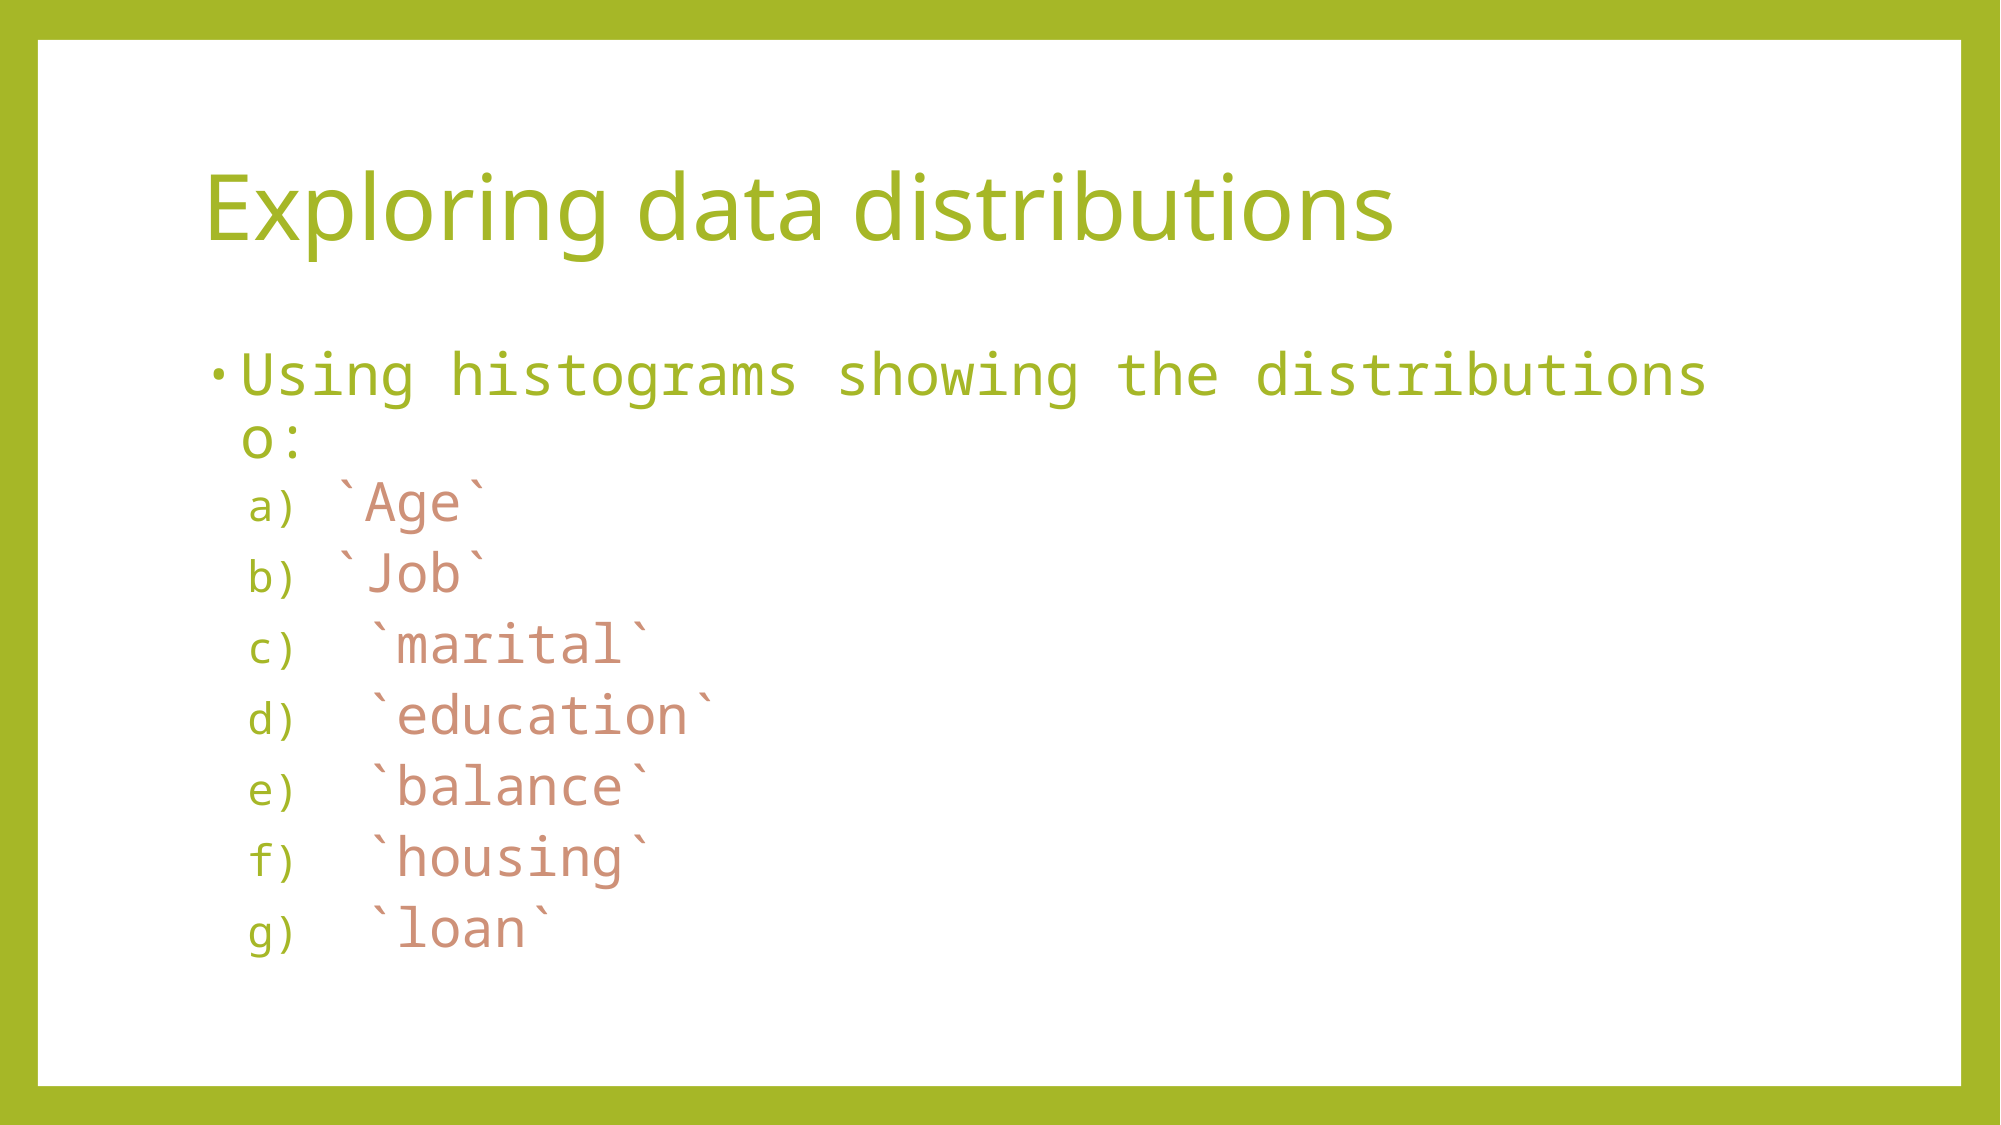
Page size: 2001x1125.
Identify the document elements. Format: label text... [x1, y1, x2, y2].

list Using histograms showing the distributions o: `Age` `Job` `marital` `education` `balance` `housing` `loan` [187, 337, 1808, 1000]
title Exploring data distributions [187, 99, 1808, 323]
